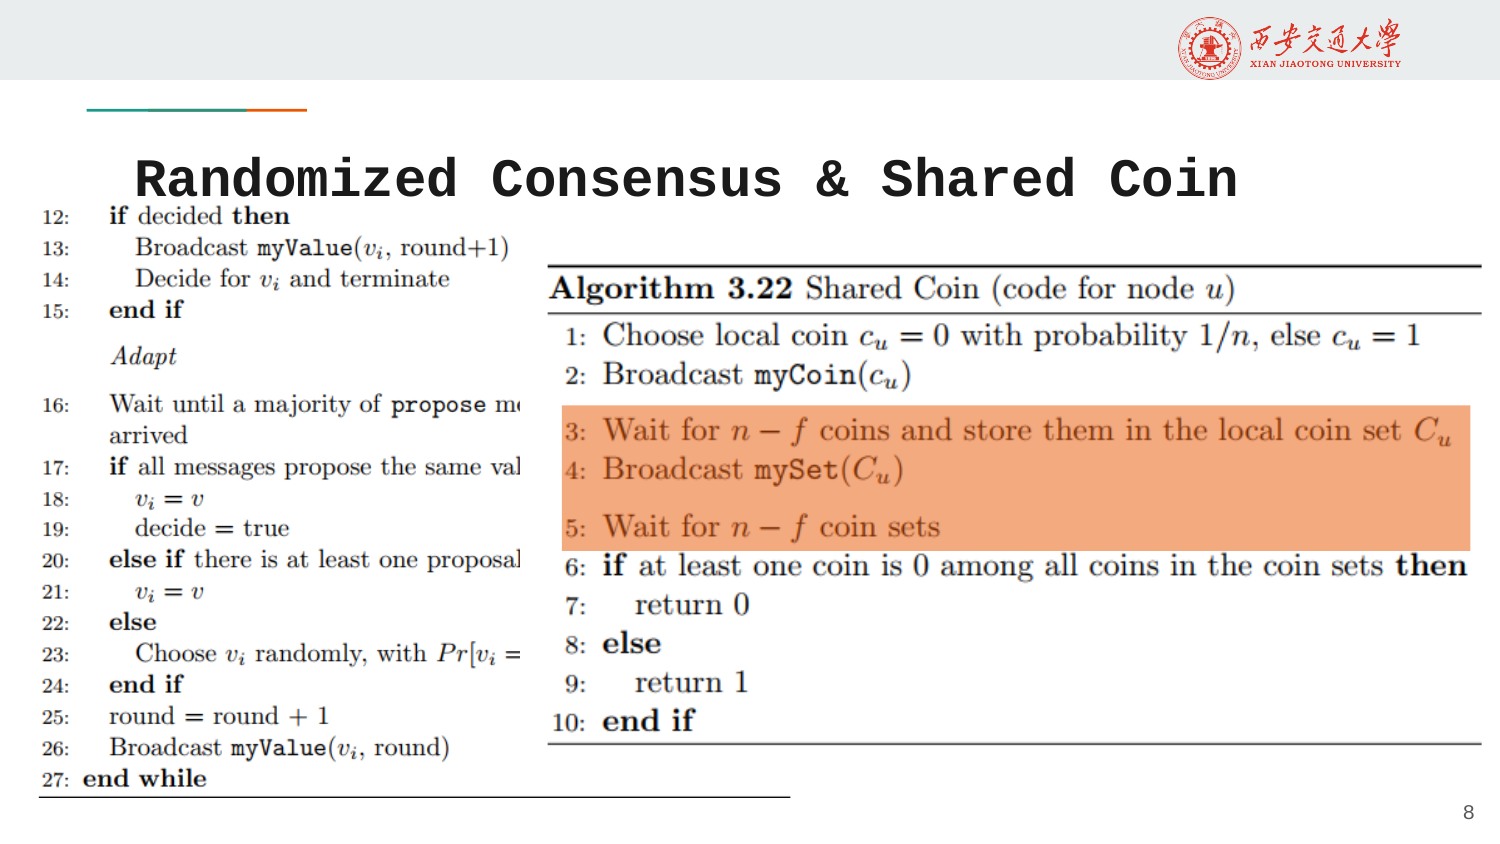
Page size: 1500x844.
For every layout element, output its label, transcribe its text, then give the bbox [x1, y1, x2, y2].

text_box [520, 251, 1500, 753]
picture [29, 204, 813, 798]
picture [1178, 17, 1401, 80]
title Randomized Consensus & Shared Coin [119, 127, 1381, 216]
slide_number 8 [1400, 779, 1491, 844]
